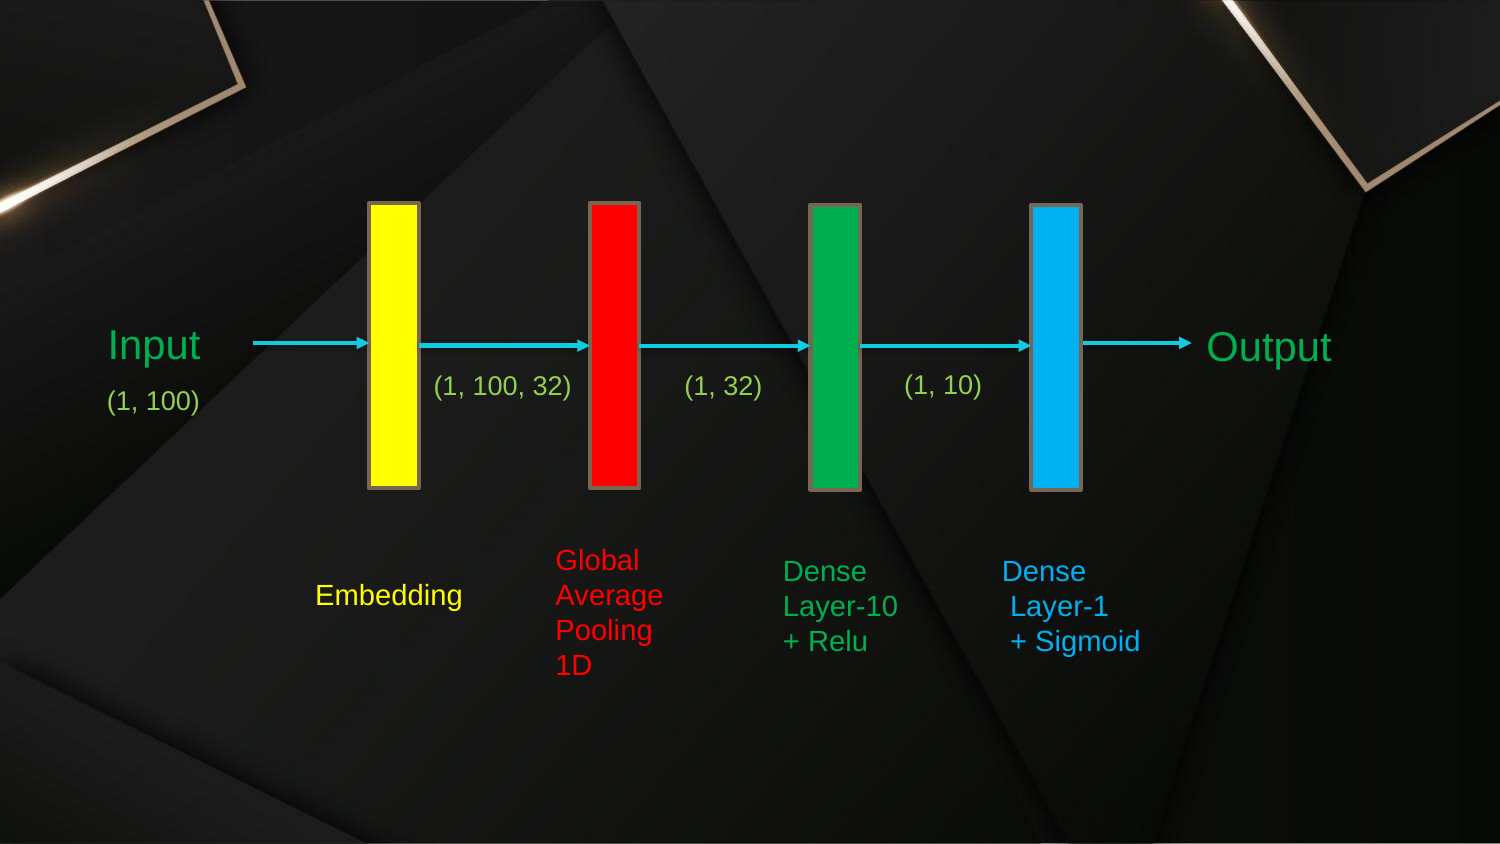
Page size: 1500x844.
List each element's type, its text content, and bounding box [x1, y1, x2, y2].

text_box Output [1191, 312, 1375, 378]
text_box Global Average Pooling 1D [540, 533, 689, 724]
text_box (1, 10) [889, 359, 1001, 407]
text_box [808, 203, 862, 492]
text_box (1, 32) [669, 360, 782, 408]
text_box Input [93, 310, 233, 375]
text_box (1, 100, 32) [418, 360, 590, 408]
text_box [1029, 203, 1083, 492]
picture [0, 0, 1500, 844]
text_box [367, 201, 421, 490]
text_box Embedding [300, 568, 488, 653]
text_box Dense Layer-10 + Relu [768, 544, 928, 665]
text_box [588, 201, 641, 490]
text_box (1, 100) [92, 375, 232, 423]
text_box Dense Layer-1 + Sigmoid [987, 544, 1159, 665]
